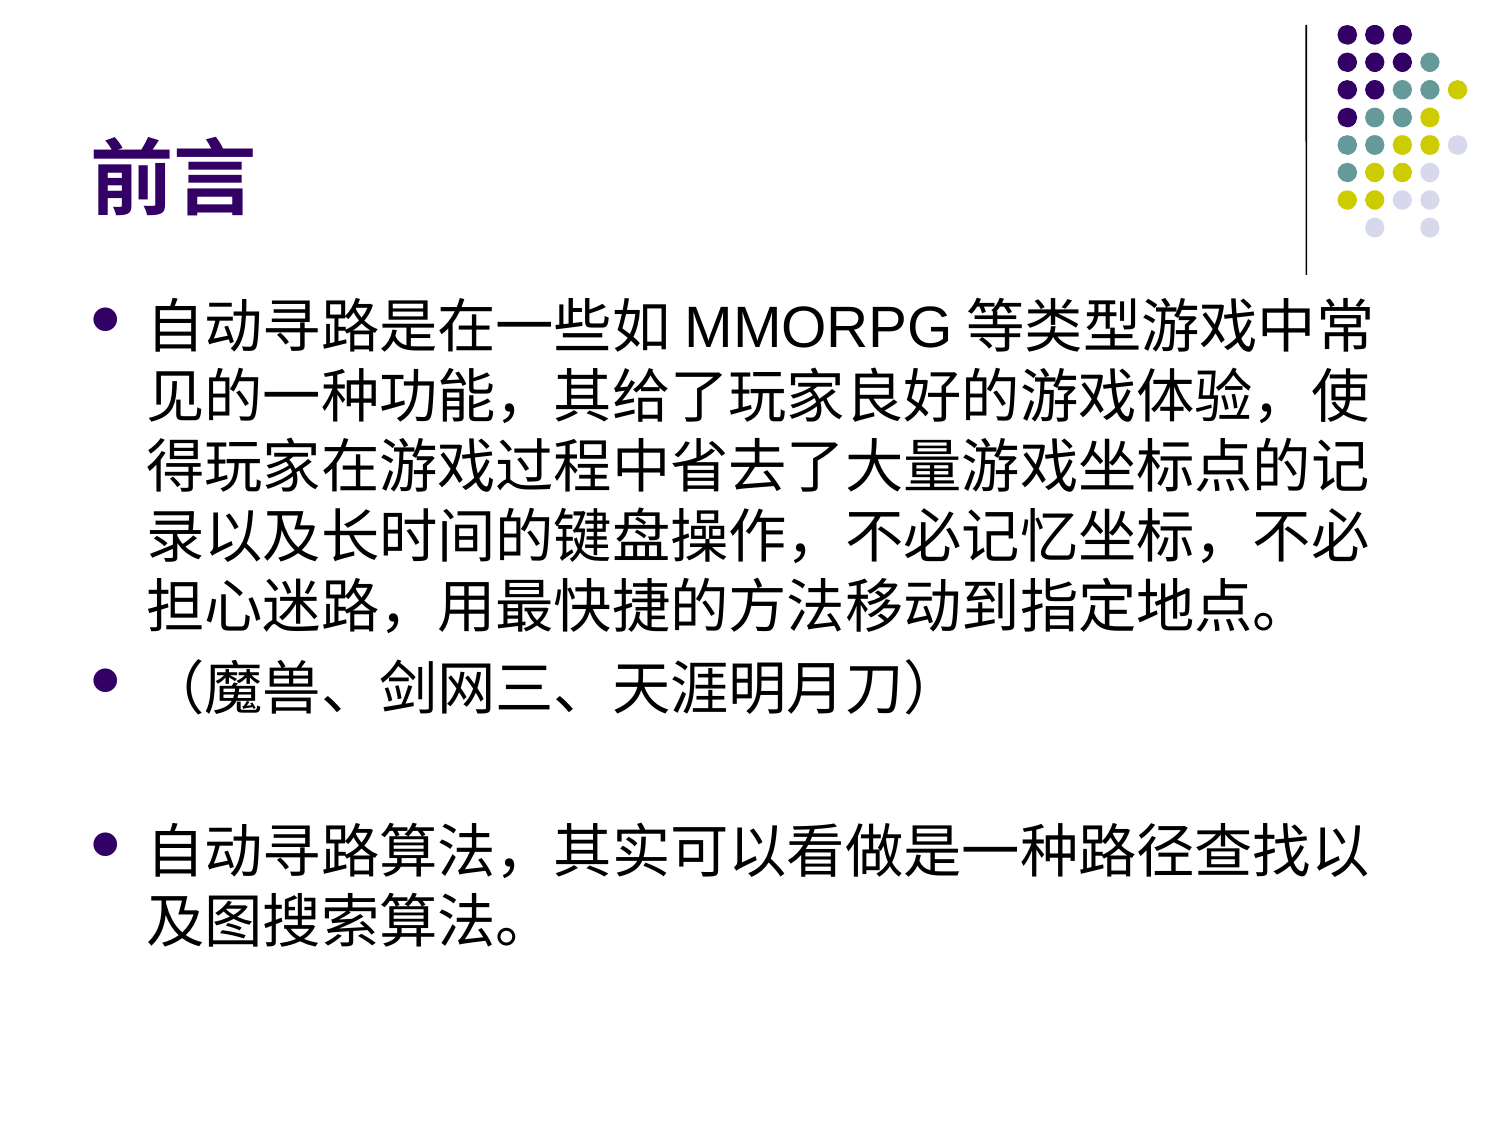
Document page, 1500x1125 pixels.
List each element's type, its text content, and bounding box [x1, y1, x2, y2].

title 前言 [74, 19, 1313, 233]
list 自动寻路是在一些如MMORPG等类型游戏中常见的一种功能，其给了玩家良好的游戏体验，使得玩家在游戏过程中省去了大量游戏坐标点的记录以及长时间的键盘操作，不必记忆坐标，不必担心迷路，用最快捷的方法移动到指定地点。 （魔兽、剑网三、天涯明月刀） 自动寻路算法，其实可以看做是一种路径查找以及图搜索算法。 [74, 281, 1426, 1006]
